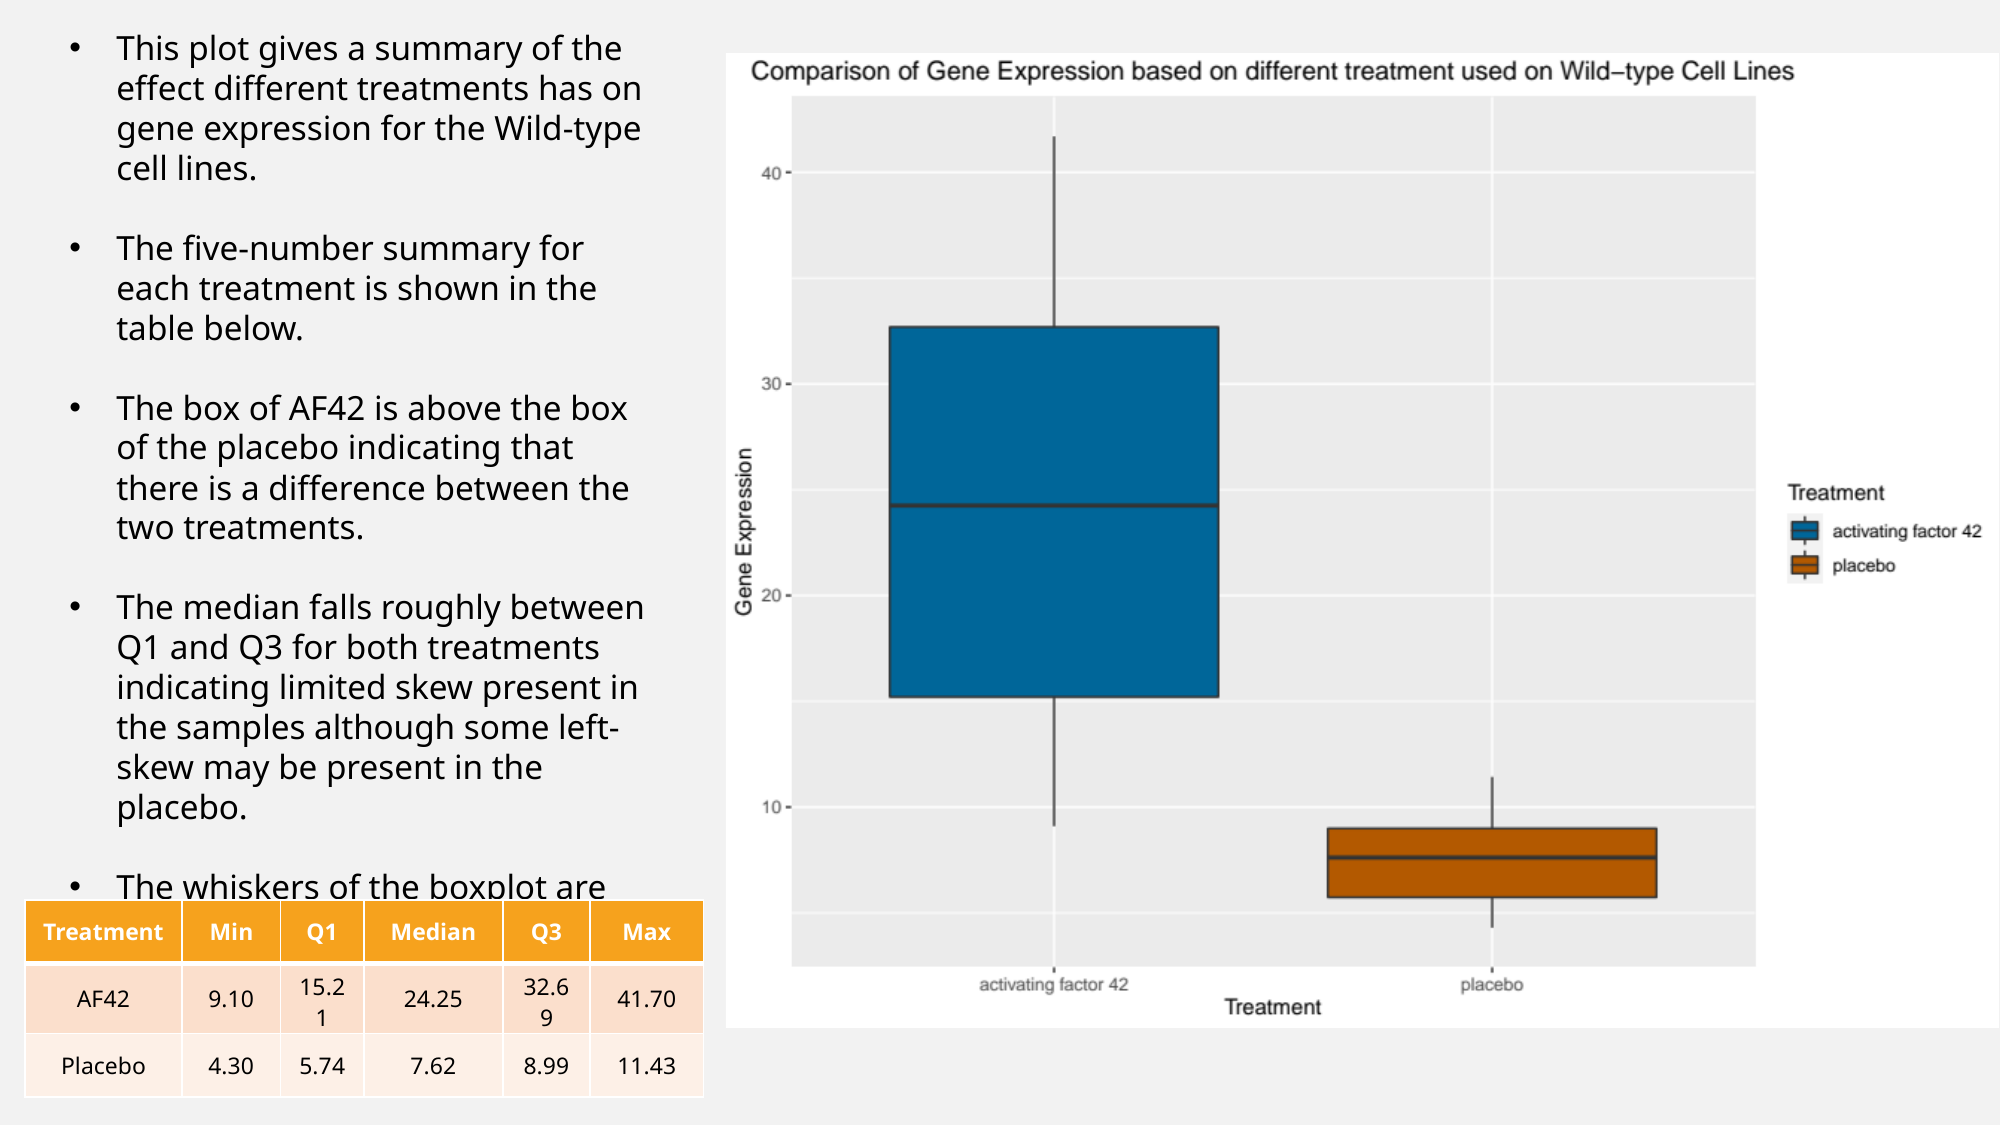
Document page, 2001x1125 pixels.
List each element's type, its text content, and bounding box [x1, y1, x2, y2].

table_header Treatment [26, 901, 181, 961]
text_box This plot gives a summary of the effect different treatments has on gene expression for the Wild-type cell lines. The five-number summary for each treatment is shown in the table below. The box of AF42 is above the box of the placebo indicating that there is a difference between the two treatments. The median falls roughly between Q1 and Q3 for both treatments indicating limited skew present in the samples although some left-skew may be present in the placebo. The whiskers of the boxplot are larger in AF42 than the placebo indicating more scatter in this treatment than the placebo. [54, 20, 674, 899]
table_header Q1 [281, 901, 363, 961]
table_cell 7.62 [365, 1034, 502, 1096]
table_cell 4.30 [183, 1034, 280, 1096]
picture [725, 53, 1999, 1028]
table_cell 11.43 [591, 1034, 703, 1096]
table_cell 8.99 [504, 1034, 589, 1096]
table_cell 5.74 [281, 1034, 363, 1096]
table_cell 15.21 [281, 966, 363, 1033]
table_cell AF42 [26, 966, 181, 1033]
table_cell 32.69 [504, 966, 589, 1033]
table_header Median [365, 901, 502, 961]
table_header Min [183, 901, 280, 961]
table_header Max [591, 901, 703, 961]
table_header Q3 [504, 901, 589, 961]
table_cell 9.10 [183, 966, 280, 1033]
table_cell 41.70 [591, 966, 703, 1033]
table_cell 24.25 [365, 966, 502, 1033]
table_cell Placebo [26, 1034, 181, 1096]
